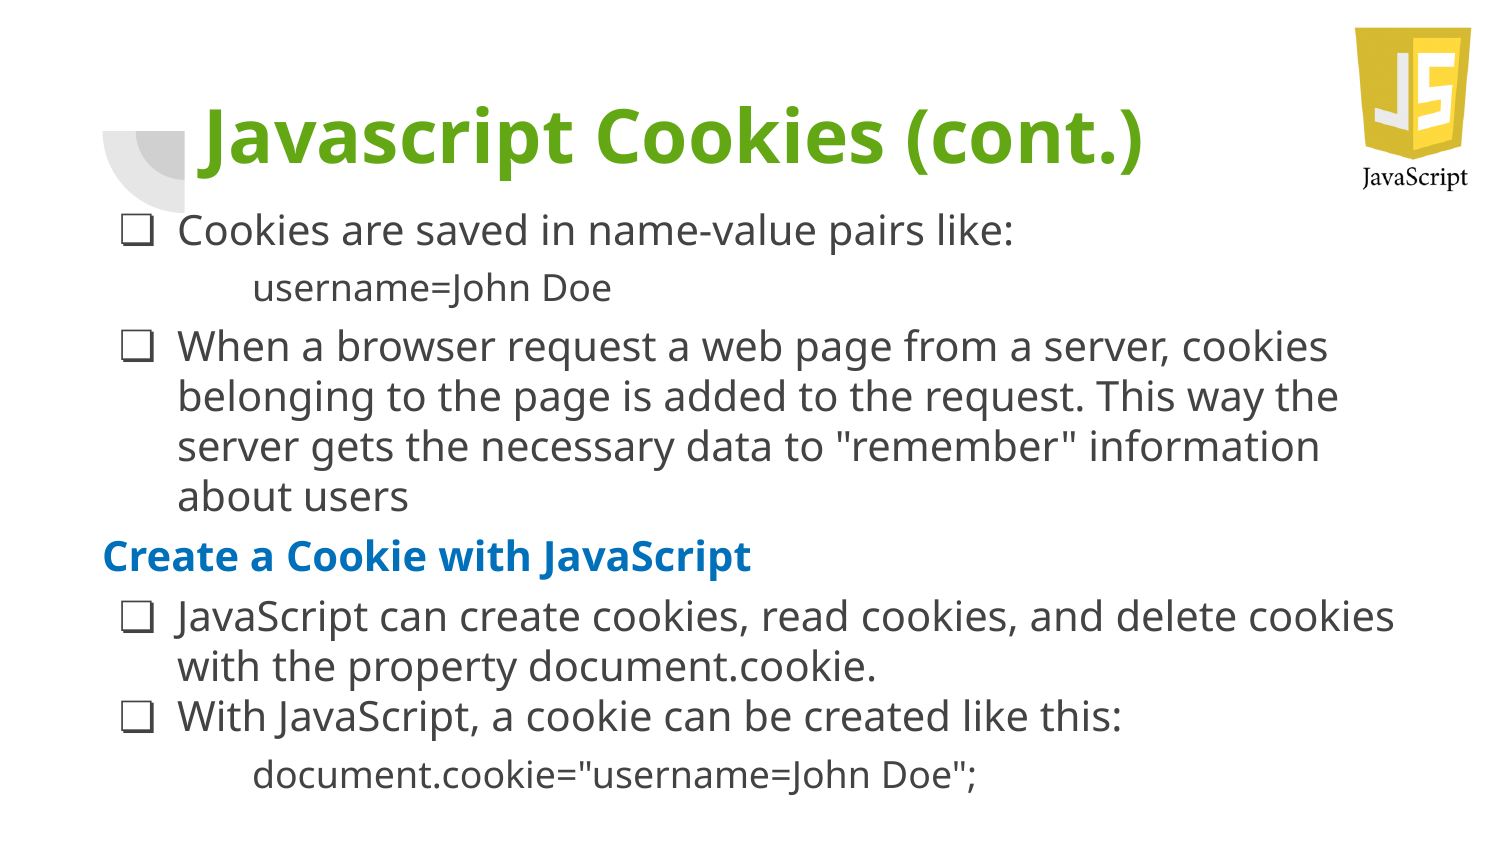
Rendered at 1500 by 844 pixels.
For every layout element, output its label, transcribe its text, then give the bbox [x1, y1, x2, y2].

title Cookies are saved in name-value pairs like: username=John Doe When a browser request a web page from a server, cookies belonging to the page is added to the request. This way the server gets the necessary data to "remember" information about users Create a Cookie with JavaScript JavaScript can create cookies, read cookies, and delete cookies with the property document.cookie. With JavaScript, a cookie can be created like this: document.cookie="username=John Doe"; [87, 188, 1430, 844]
picture [1348, 22, 1477, 196]
title Javascript Cookies (cont.) [188, 73, 1343, 183]
